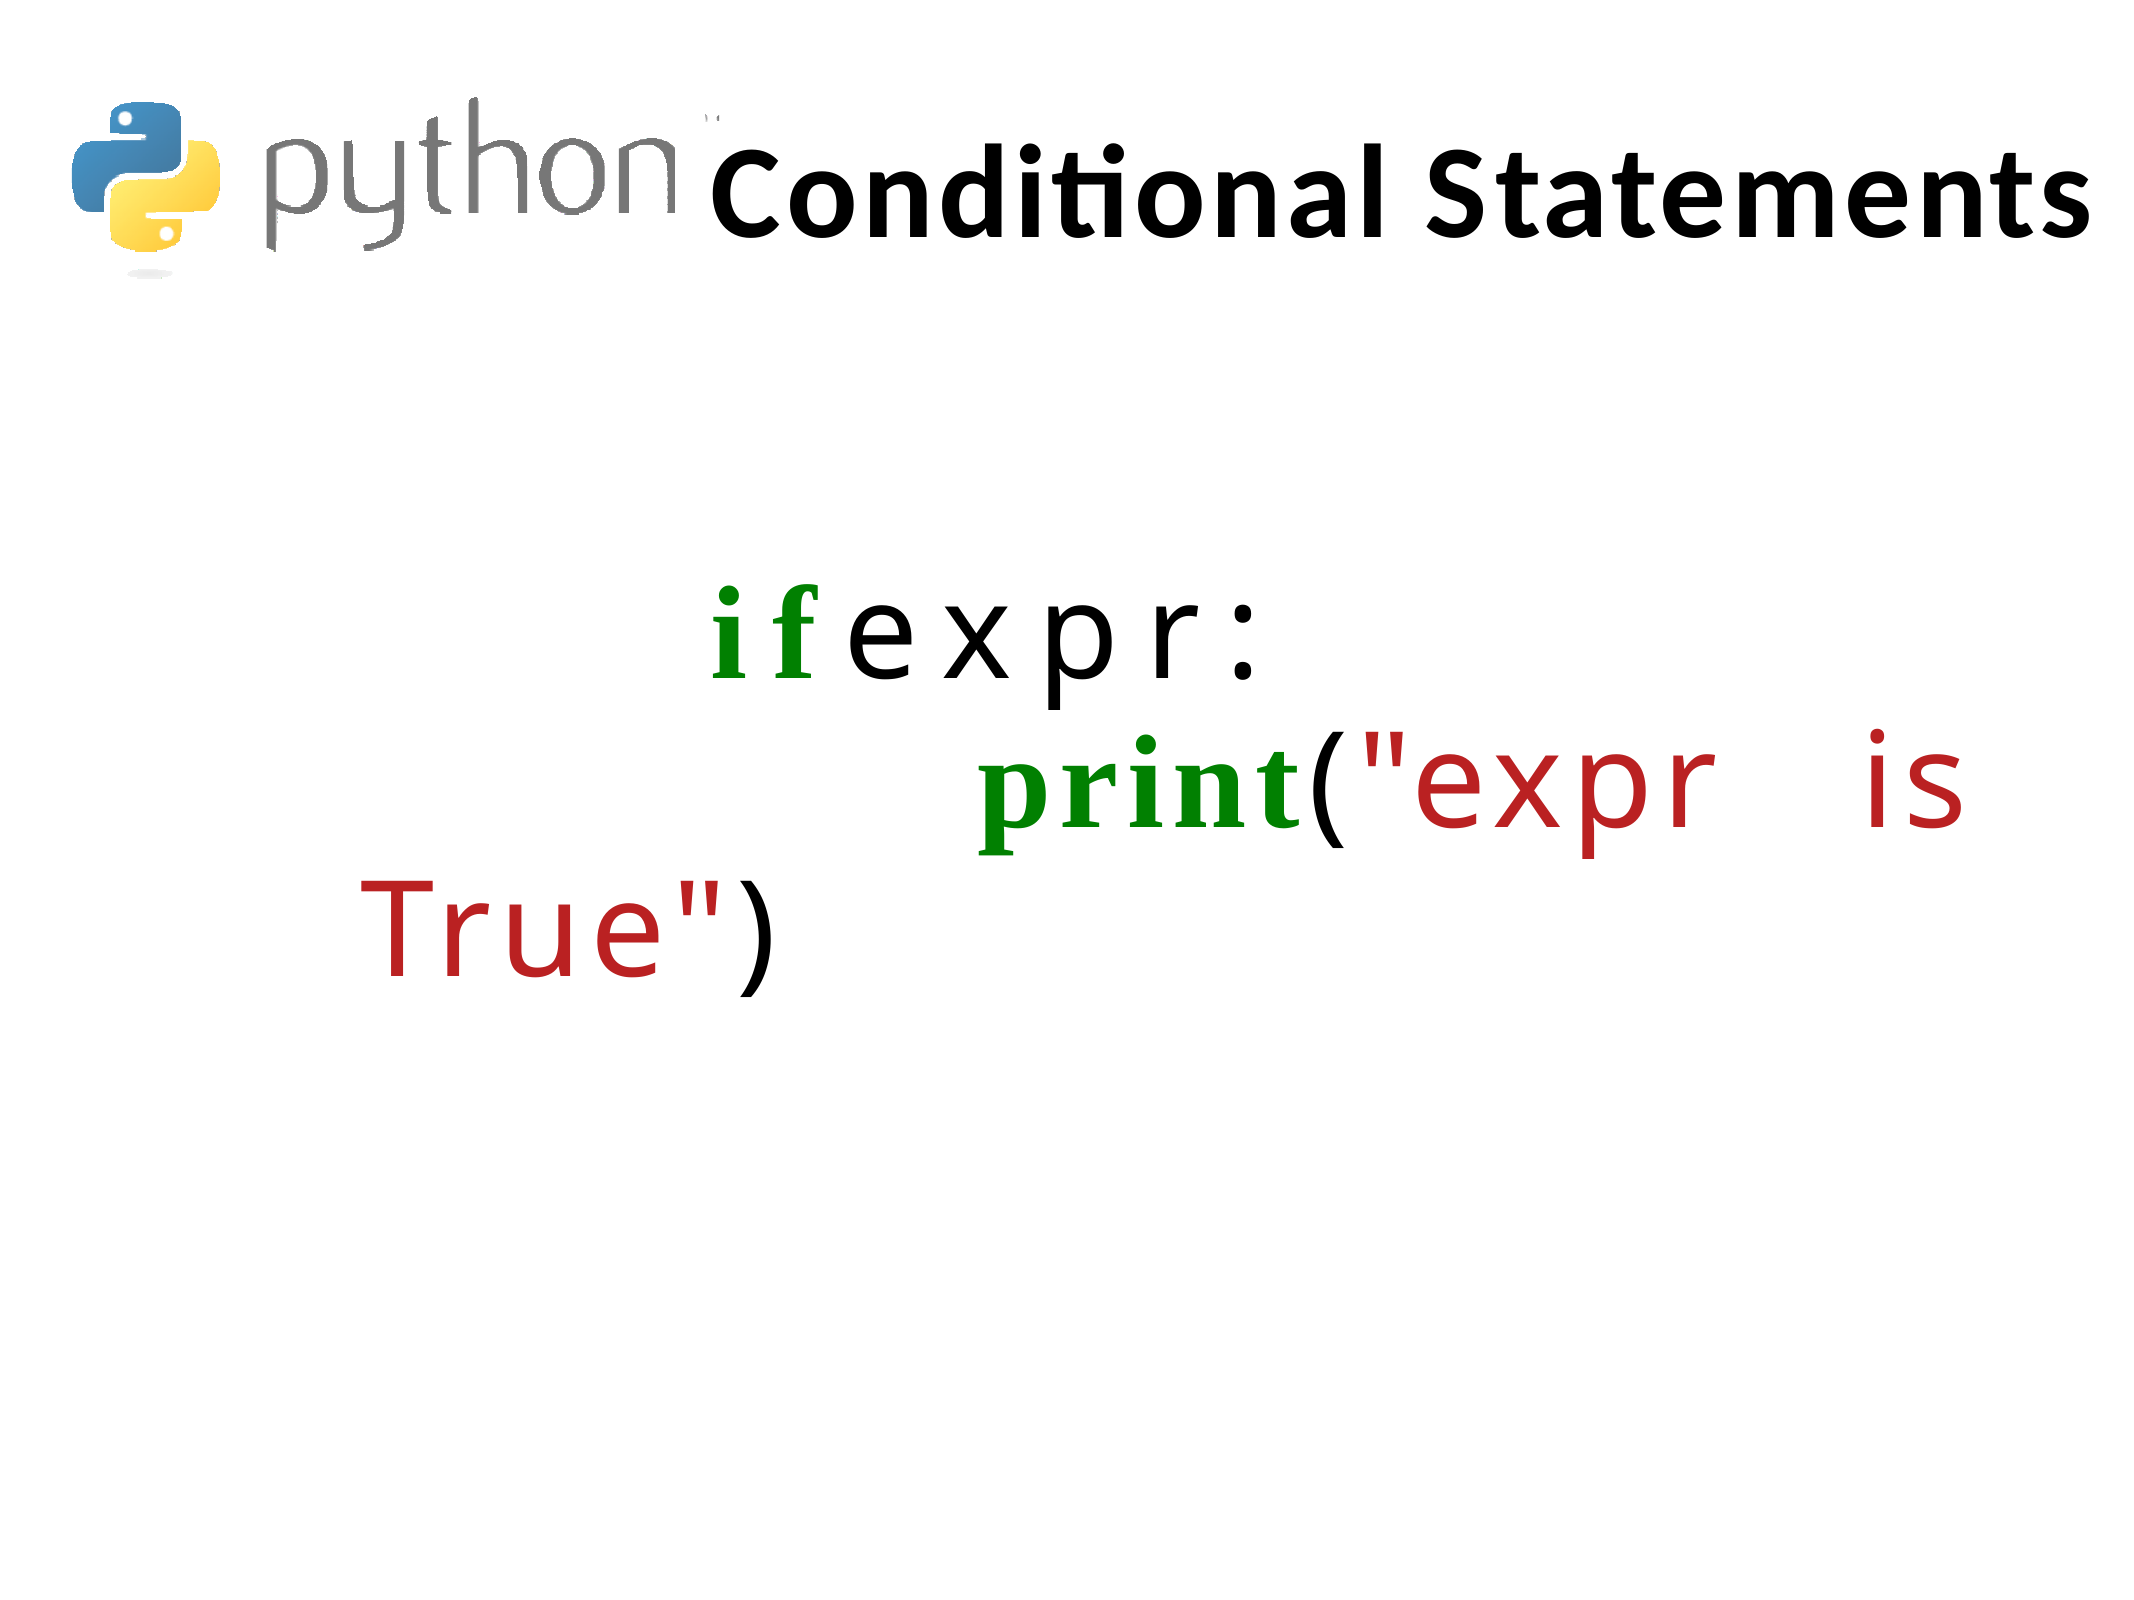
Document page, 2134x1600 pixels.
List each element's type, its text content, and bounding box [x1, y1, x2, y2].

text_box [468, 97, 528, 104]
text_box [71, 102, 220, 252]
text_box Conditional Statements if expr: print("expr is True") [91, 104, 2113, 1004]
